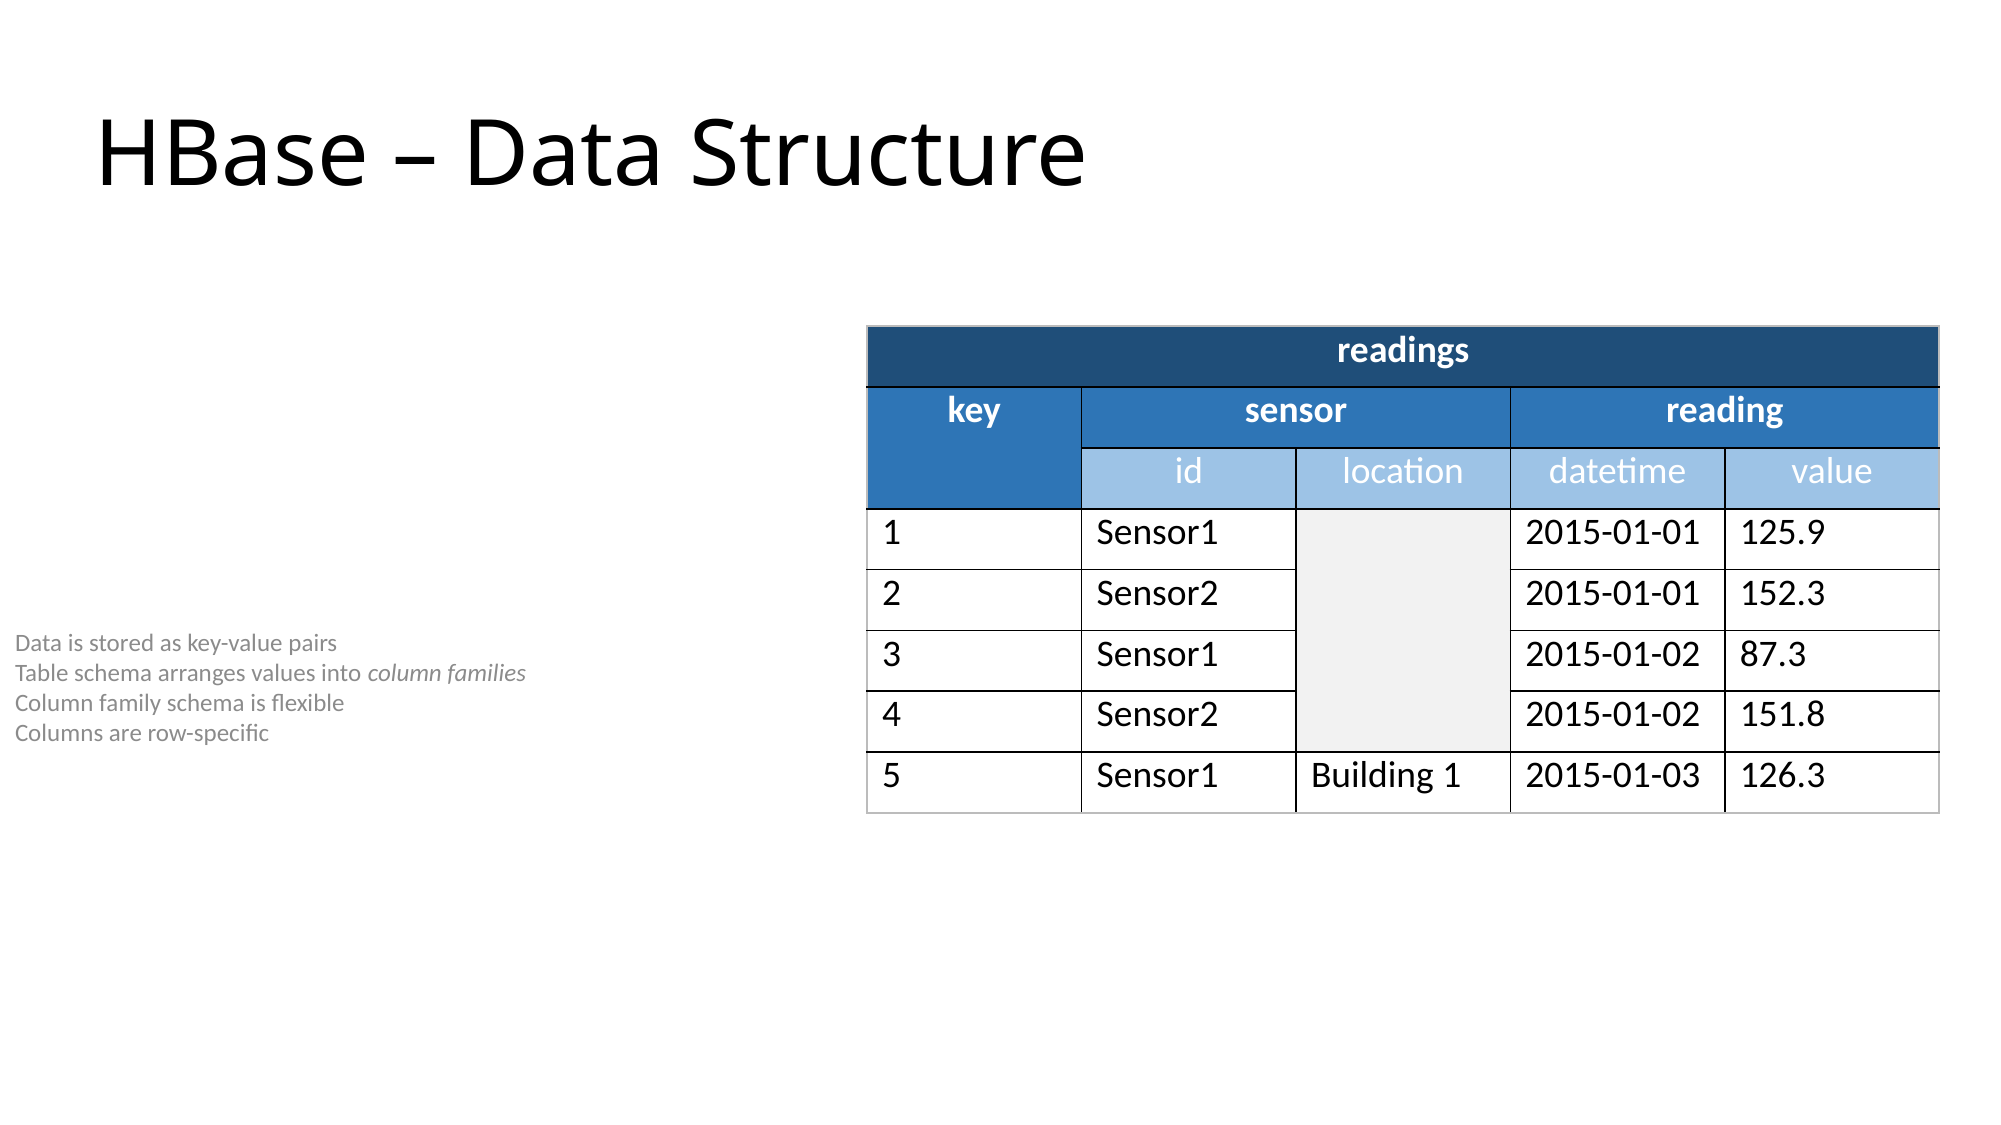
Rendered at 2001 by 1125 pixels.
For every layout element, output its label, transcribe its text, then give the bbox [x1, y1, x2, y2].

table_cell 151.8 [1726, 692, 1938, 751]
table_cell datetime [1511, 449, 1724, 508]
list Data is stored as key-value pairs Table schema arranges values into column families Column family schema is flexible Columns are row-specific [0, 281, 865, 1092]
table_cell 2015-01-03 [1511, 753, 1724, 812]
table_cell Sensor1 [1082, 510, 1295, 569]
table_cell Sensor1 [1082, 753, 1295, 812]
table_cell 4 [868, 692, 1081, 751]
table_cell 152.3 [1726, 570, 1938, 630]
table_cell 126.3 [1726, 753, 1938, 812]
table_cell Sensor2 [1082, 570, 1295, 630]
table_cell id [1082, 449, 1295, 508]
table_cell Building 1 [1297, 753, 1510, 812]
table_cell key [868, 388, 1081, 508]
table_cell value [1726, 449, 1938, 508]
table_cell 2 [868, 570, 1081, 630]
table_cell 2015-01-02 [1511, 631, 1724, 690]
table_cell [1297, 510, 1510, 751]
table_cell 5 [868, 753, 1081, 812]
table_cell 2015-01-01 [1511, 570, 1724, 630]
table_cell 87.3 [1726, 631, 1938, 690]
table_header readings [868, 327, 1938, 386]
table_cell 125.9 [1726, 510, 1938, 569]
title HBase – Data Structure [79, 47, 1805, 265]
table_cell 2015-01-02 [1511, 692, 1724, 751]
table_cell reading [1511, 388, 1938, 447]
table_cell Sensor2 [1082, 692, 1295, 751]
table_cell 3 [868, 631, 1081, 690]
table_cell Sensor1 [1082, 631, 1295, 690]
table_cell 2015-01-01 [1511, 510, 1724, 569]
table_cell sensor [1082, 388, 1510, 447]
table_cell 1 [868, 510, 1081, 569]
table_cell location [1297, 449, 1510, 508]
